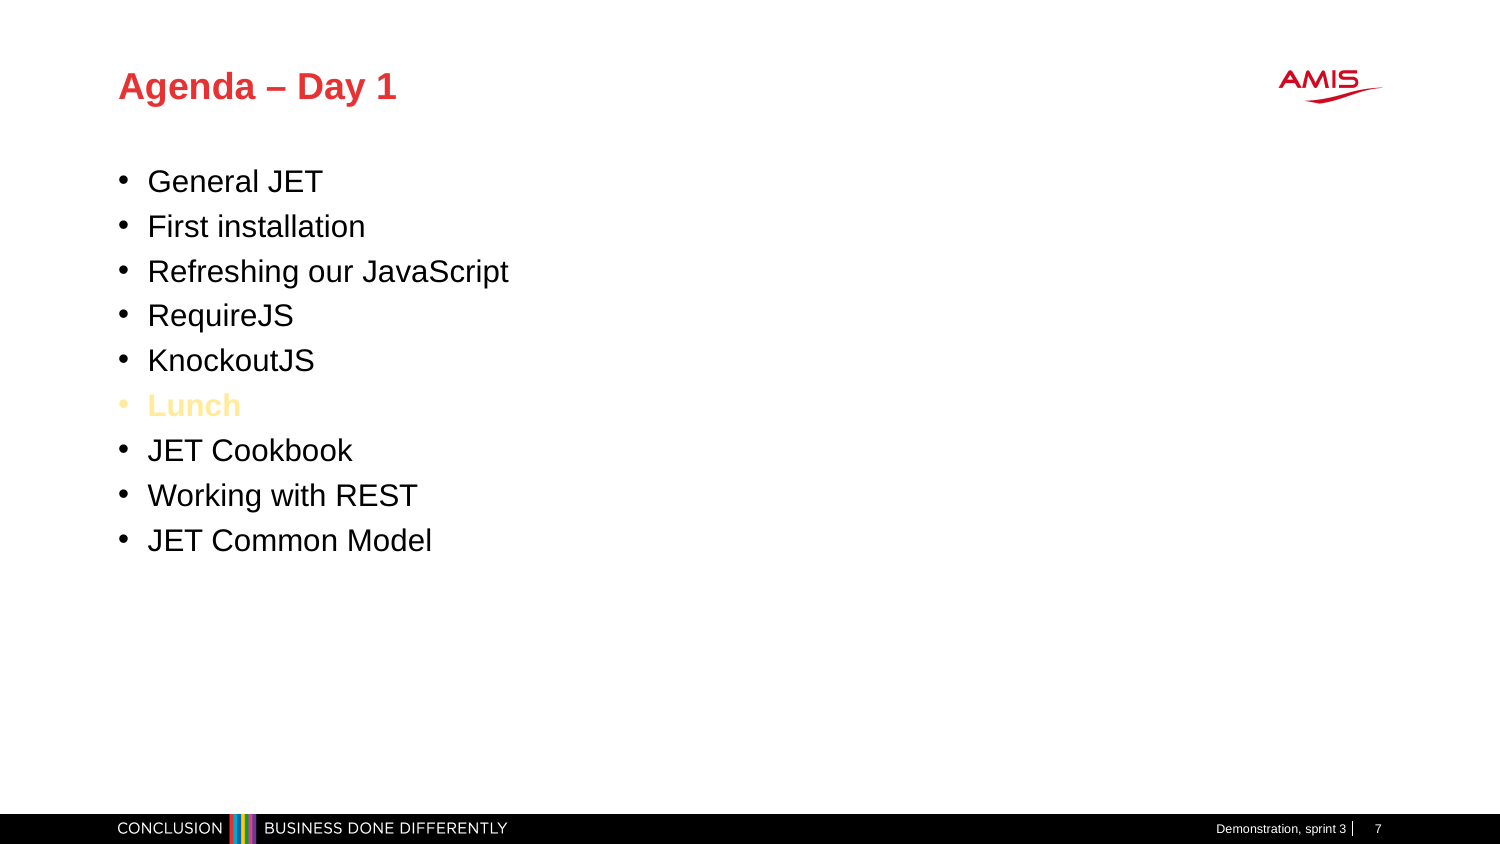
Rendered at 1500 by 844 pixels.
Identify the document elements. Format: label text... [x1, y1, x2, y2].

picture [0, 814, 236, 844]
footer Demonstration, sprint 3 [814, 820, 1347, 839]
slide_number 7 [1358, 820, 1382, 839]
title Agenda – Day 1 [118, 47, 1205, 130]
list General JET First installation Refreshing our JavaScript RequireJS KnockoutJS Lunch JET Cookbook Working with REST JET Common Model [118, 153, 1205, 774]
picture [1205, 58, 1388, 106]
picture [239, 814, 1500, 844]
